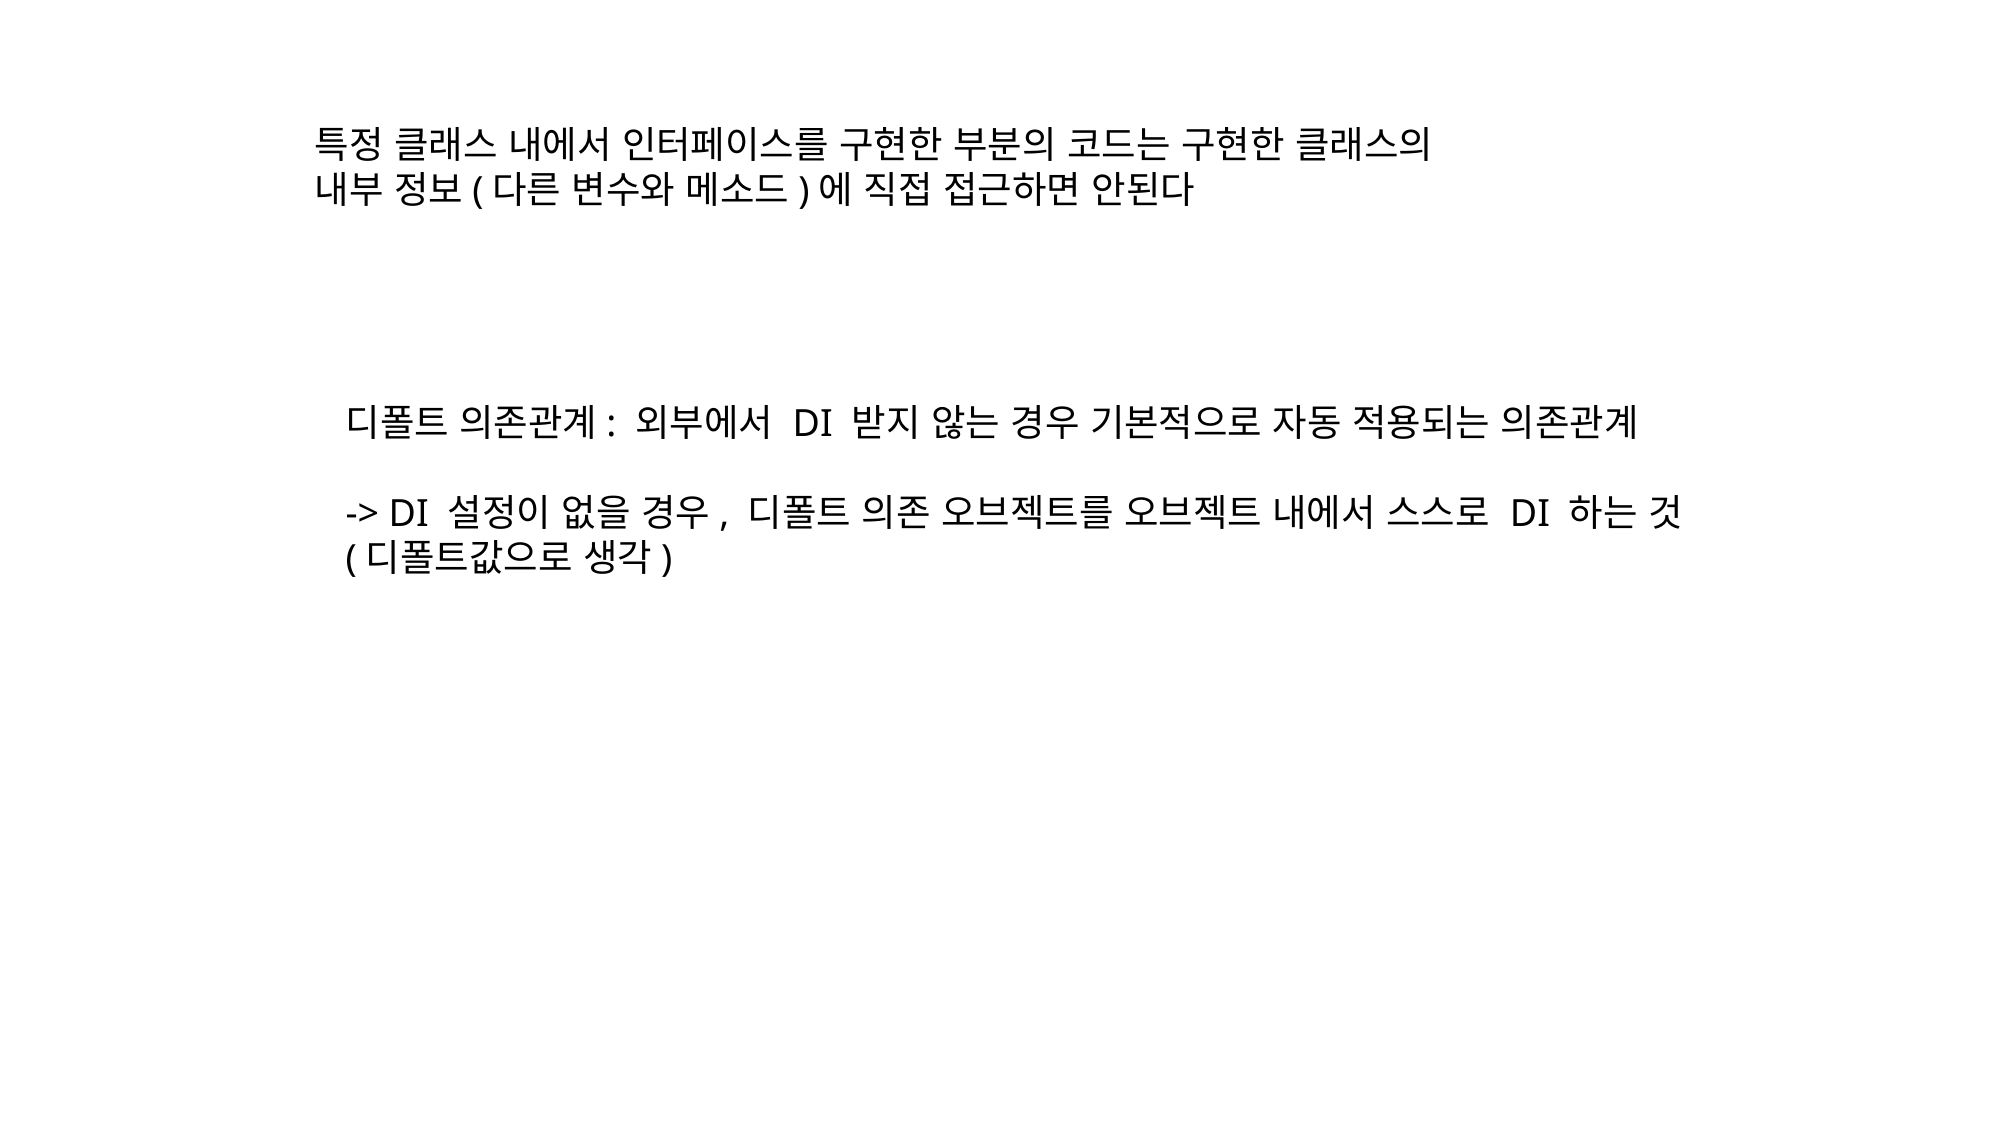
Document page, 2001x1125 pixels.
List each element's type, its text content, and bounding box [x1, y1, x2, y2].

text_box 특정 클래스 내에서 인터페이스를 구현한 부분의 코드는 구현한 클래스의 내부 정보(다른 변수와 메소드)에 직접 접근하면 안된다 [299, 113, 1465, 218]
text_box 디폴트 의존관계: 외부에서 DI 받지 않는 경우 기본적으로 자동 적용되는 의존관계 -> DI 설정이 없을 경우, 디폴트 의존 오브젝트를 오브젝트 내에서 스스로 DI 하는 것(디폴트값으로 생각) [330, 391, 1740, 586]
